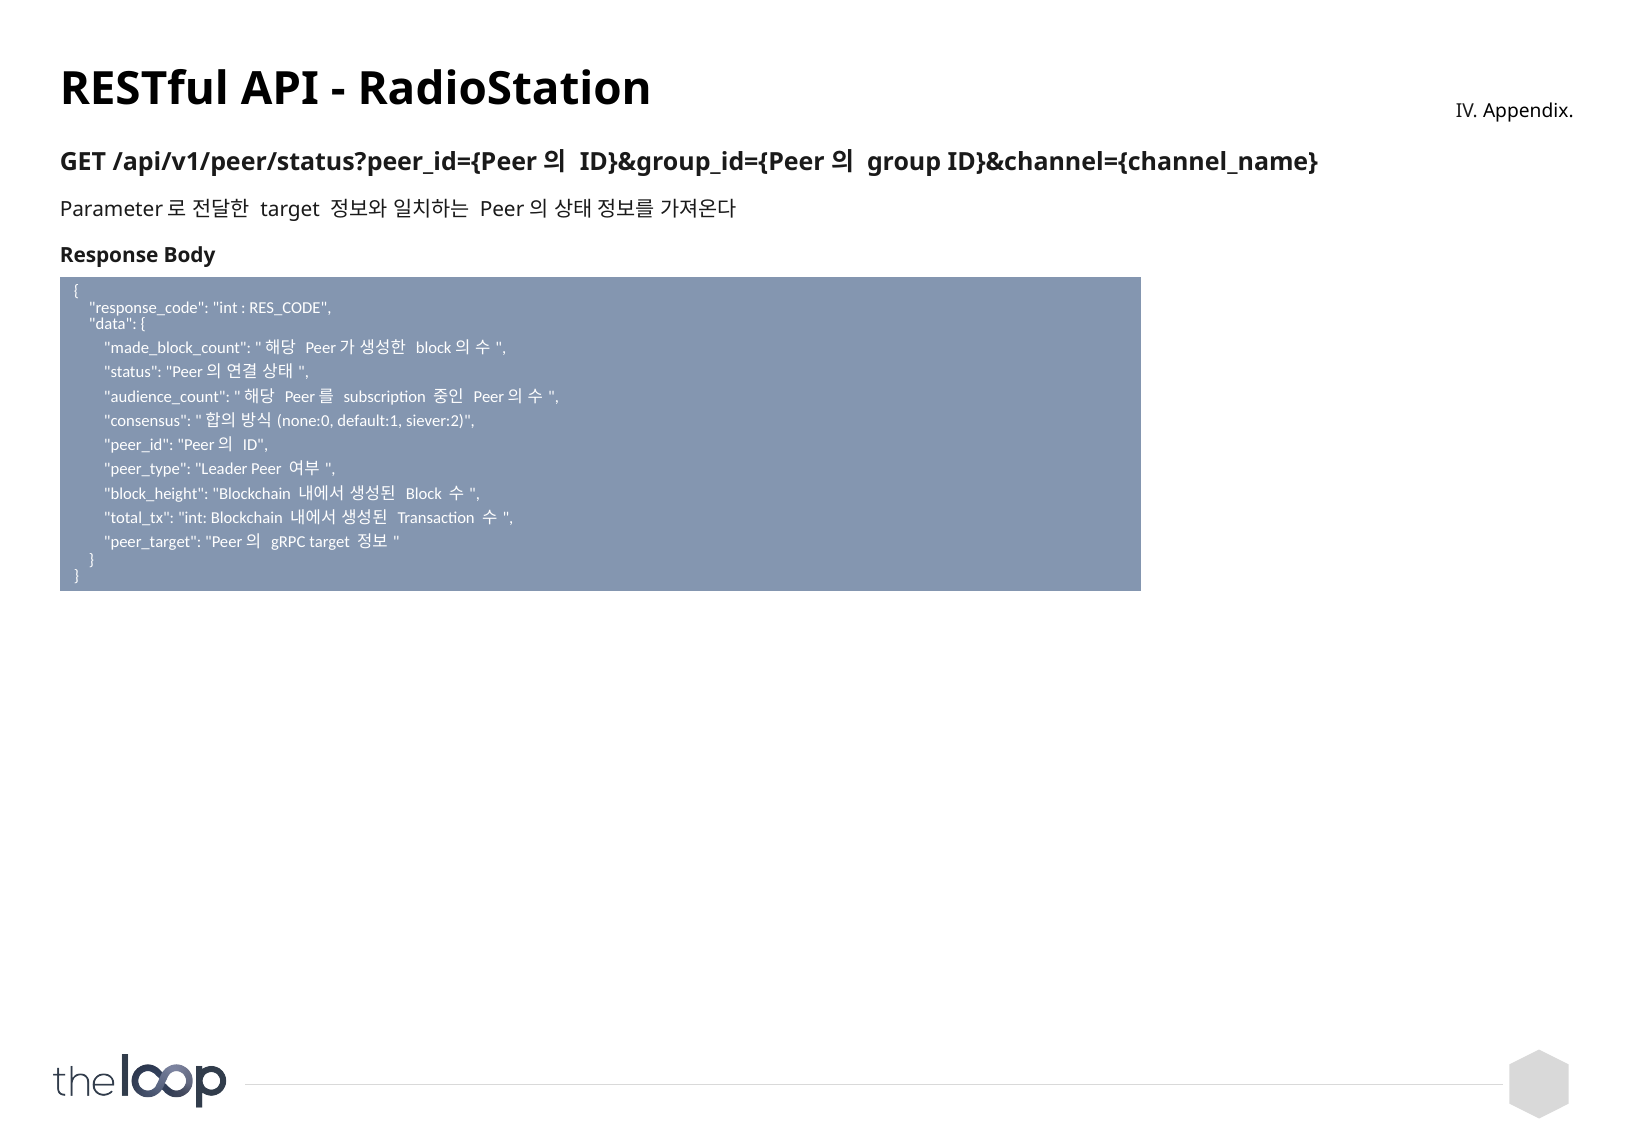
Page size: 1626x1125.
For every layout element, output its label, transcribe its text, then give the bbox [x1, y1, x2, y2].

list GET /api/v1/peer/status?peer_id={Peer의 ID}&group_id={Peer의 group ID}&channel={channel_name} Parameter로 전달한 target 정보와 일치하는 Peer의 상태 정보를 가져온다 Response Body [44, 137, 1514, 1060]
table_header { "response_code": "int : RES_CODE", "data": { "made_block_count": "해당 Peer가 생성한 block의 수", "status": "Peer의 연결 상태", "audience_count": "해당 Peer를 subscription 중인 Peer의 수", "consensus": "합의 방식(none:0, default:1, siever:2)", "peer_id": "Peer의 ID", "peer_type": "Leader Peer 여부", "block_height": "Blockchain 내에서 생성된 Block 수", "total_tx": "int: Blockchain 내에서 생성된 Transaction 수", "peer_target": "Peer의 gRPC target 정보" } } [60, 277, 1141, 591]
title RESTful API - RadioStation [44, 59, 1514, 121]
text_box IV. Appendix. [1271, 93, 1589, 130]
picture [21, 1021, 258, 1125]
